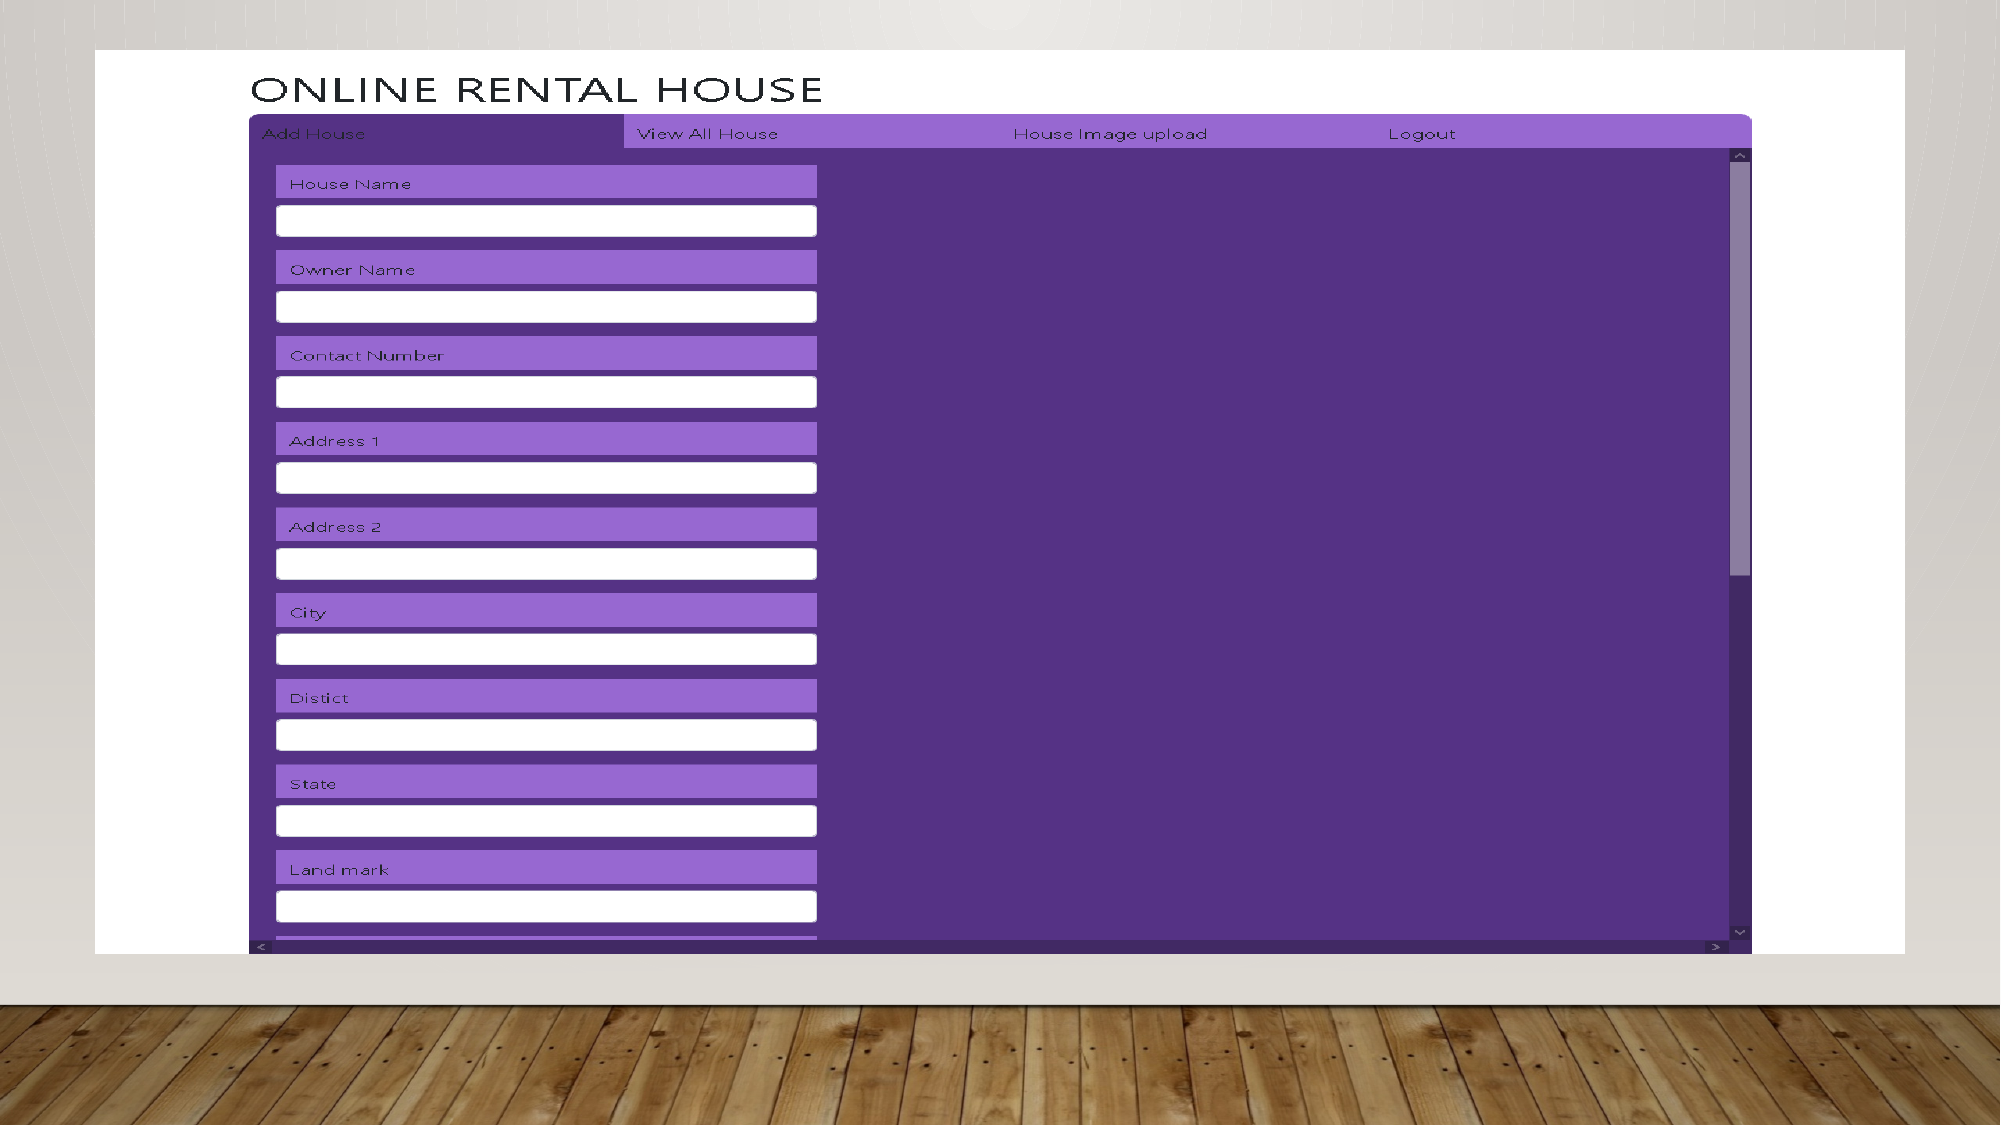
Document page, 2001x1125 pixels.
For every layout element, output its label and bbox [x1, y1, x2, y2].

picture [94, 49, 1905, 954]
picture [0, 1005, 2000, 1125]
